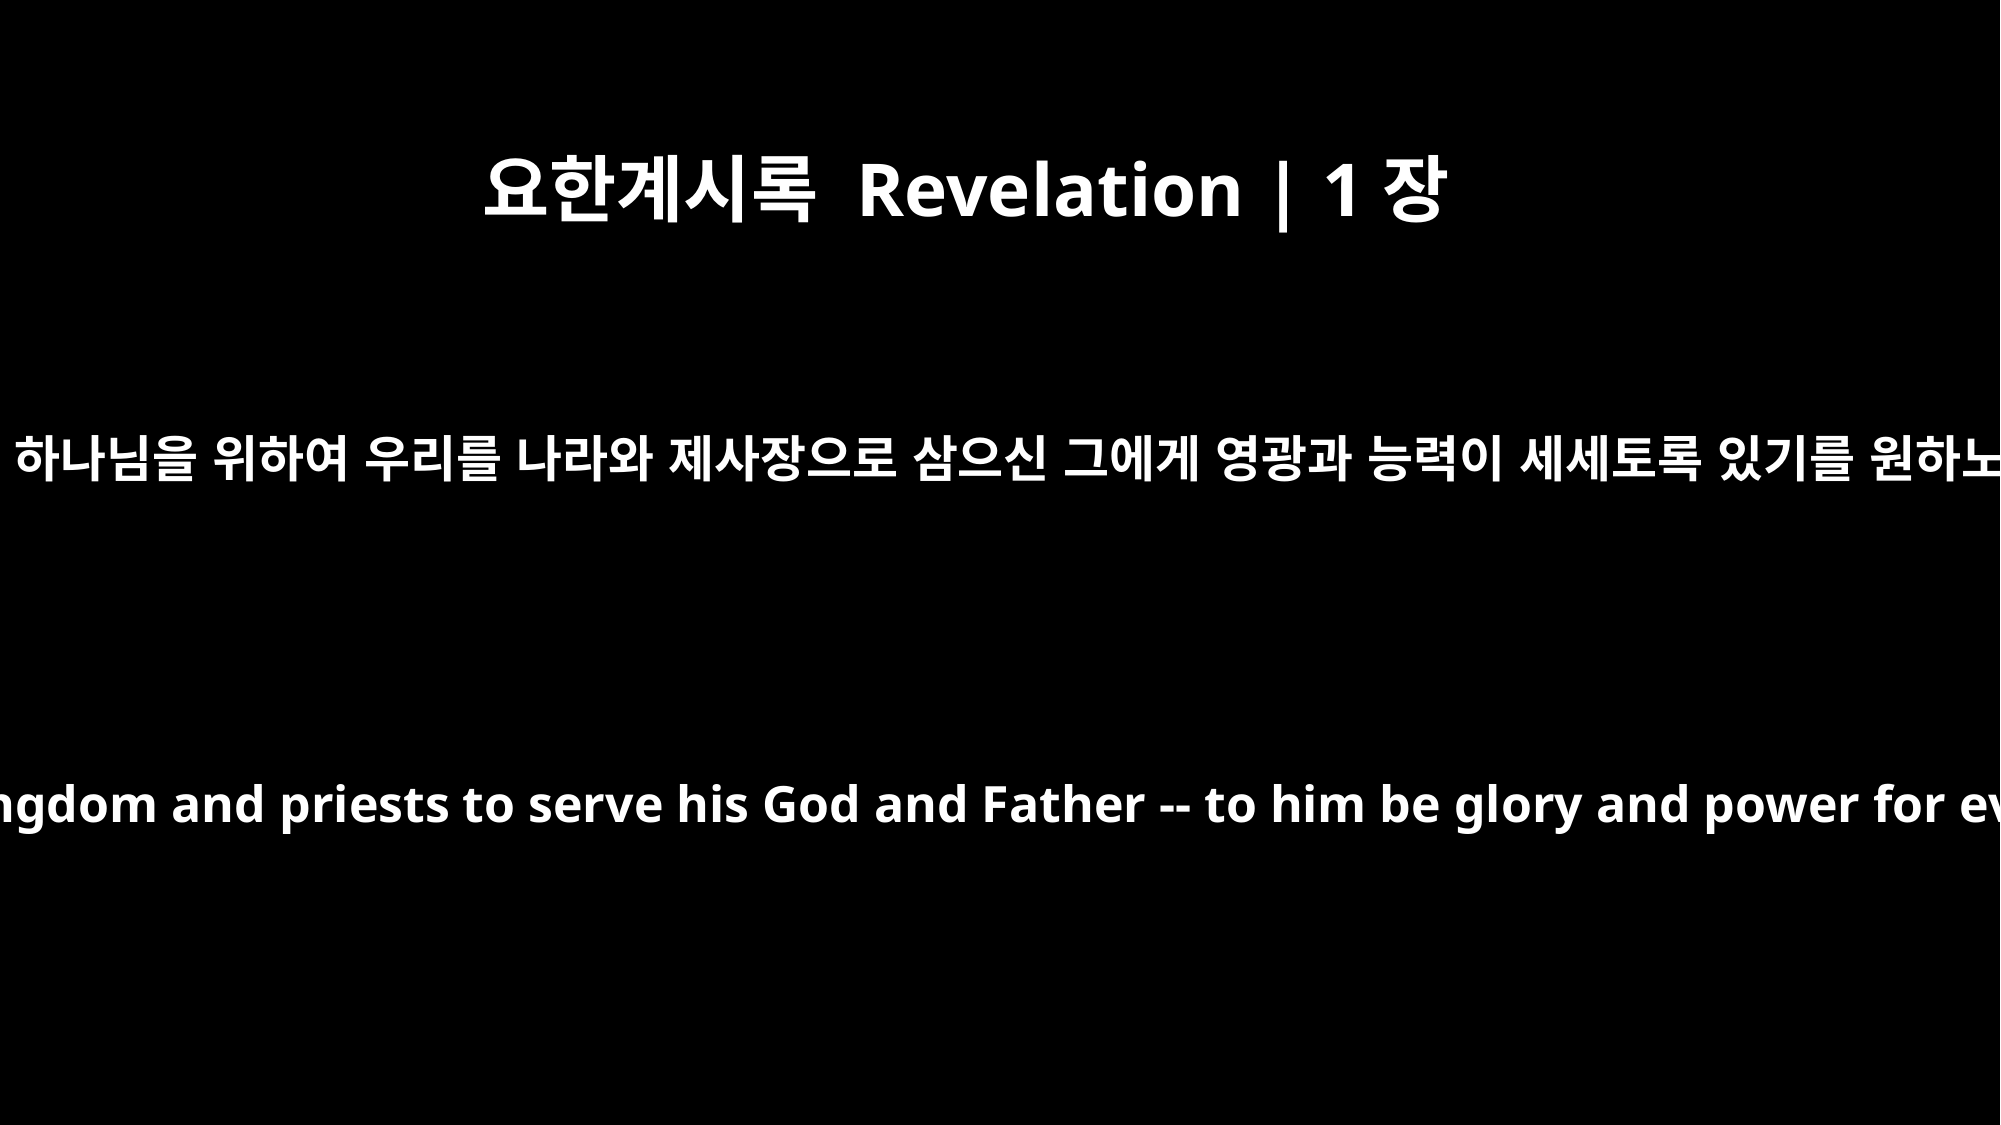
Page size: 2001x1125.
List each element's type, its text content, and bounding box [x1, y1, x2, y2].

text_box and has made us to be a kingdom and priests to serve his God and Father -- to him be glory and power for ever and ever! Amen. [0, 764, 2000, 840]
text_box 요한계시록 Revelation | 1장 [467, 136, 1465, 239]
text_box 6 그의 아버지 하나님을 위하여 우리를 나라와 제사장으로 삼으신 그에게 영광과 능력이 세세토록 있기를 원하노라 아멘 [0, 359, 2000, 495]
